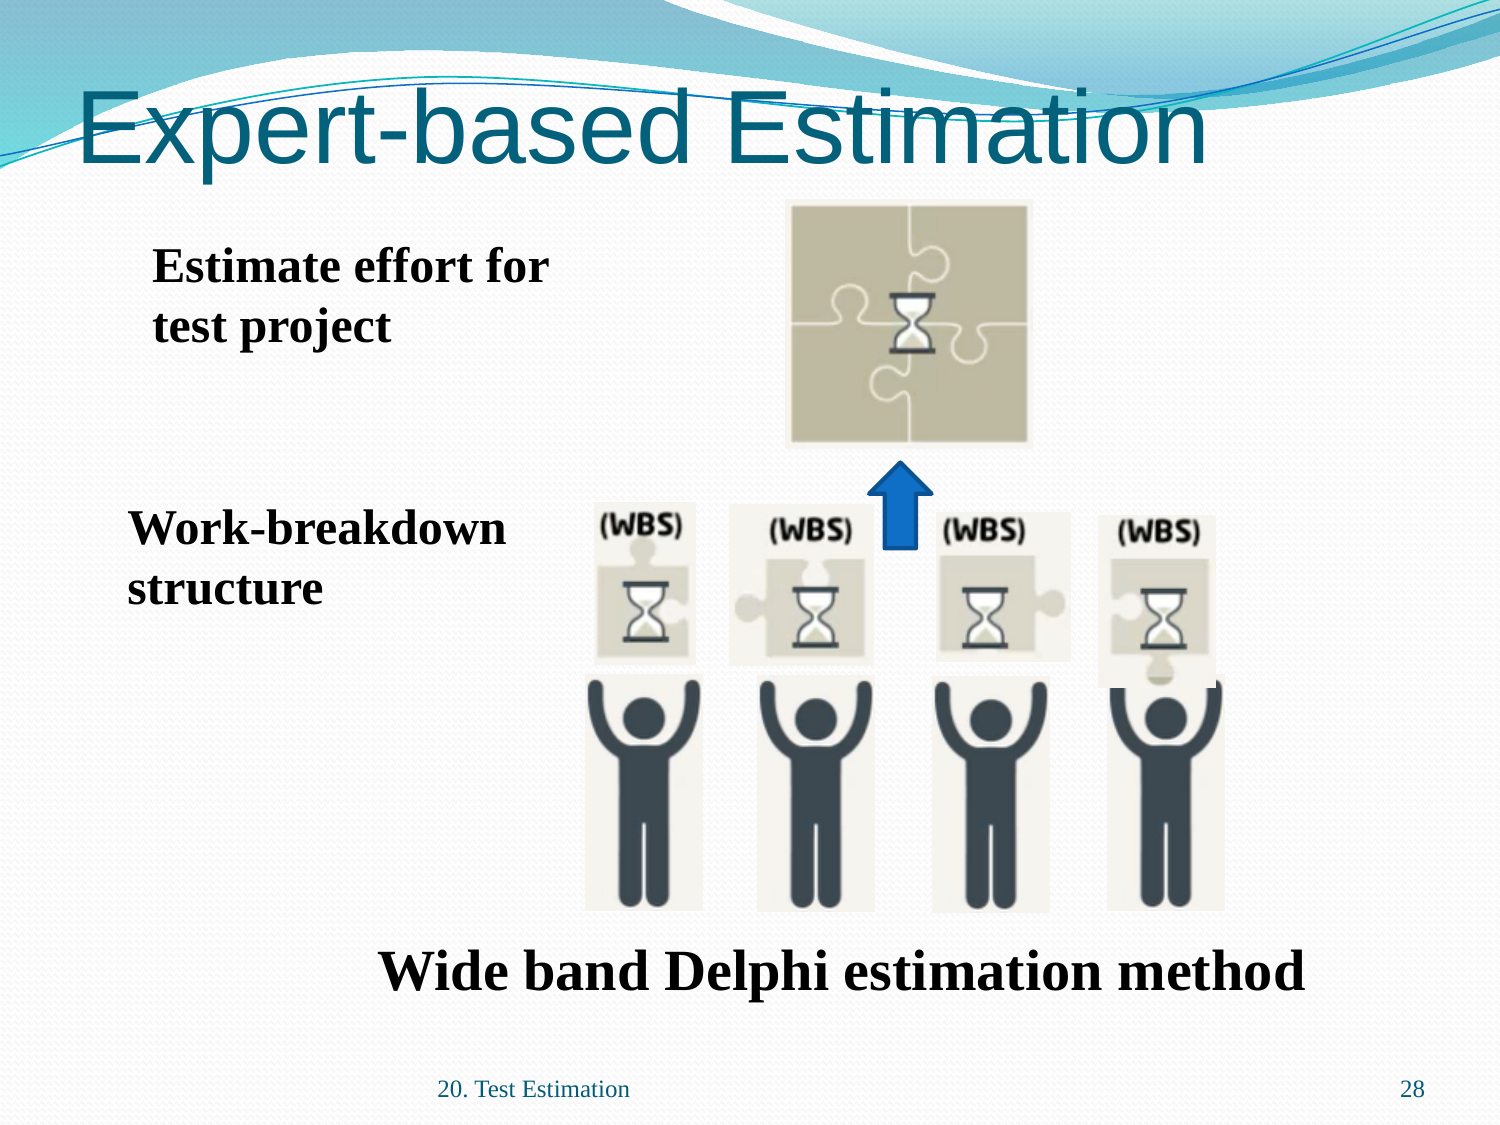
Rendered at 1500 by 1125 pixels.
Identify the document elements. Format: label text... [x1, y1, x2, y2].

picture [932, 676, 1051, 913]
picture [594, 502, 697, 666]
picture [585, 674, 703, 911]
picture [936, 512, 1072, 662]
text_box Estimate effort for test project [137, 224, 583, 360]
title Expert-based Estimation [75, 50, 1425, 185]
text_box Work-breakdown structure [112, 487, 558, 623]
text_box Wide band Delphi estimation method [362, 924, 1325, 1010]
picture [757, 675, 875, 912]
picture [1107, 674, 1226, 911]
picture [1098, 515, 1216, 688]
text_box [867, 461, 934, 551]
picture [729, 504, 874, 667]
slide_number 28 [1299, 1042, 1425, 1103]
picture [785, 199, 1033, 449]
footer 20. Test Estimation [437, 1042, 988, 1103]
